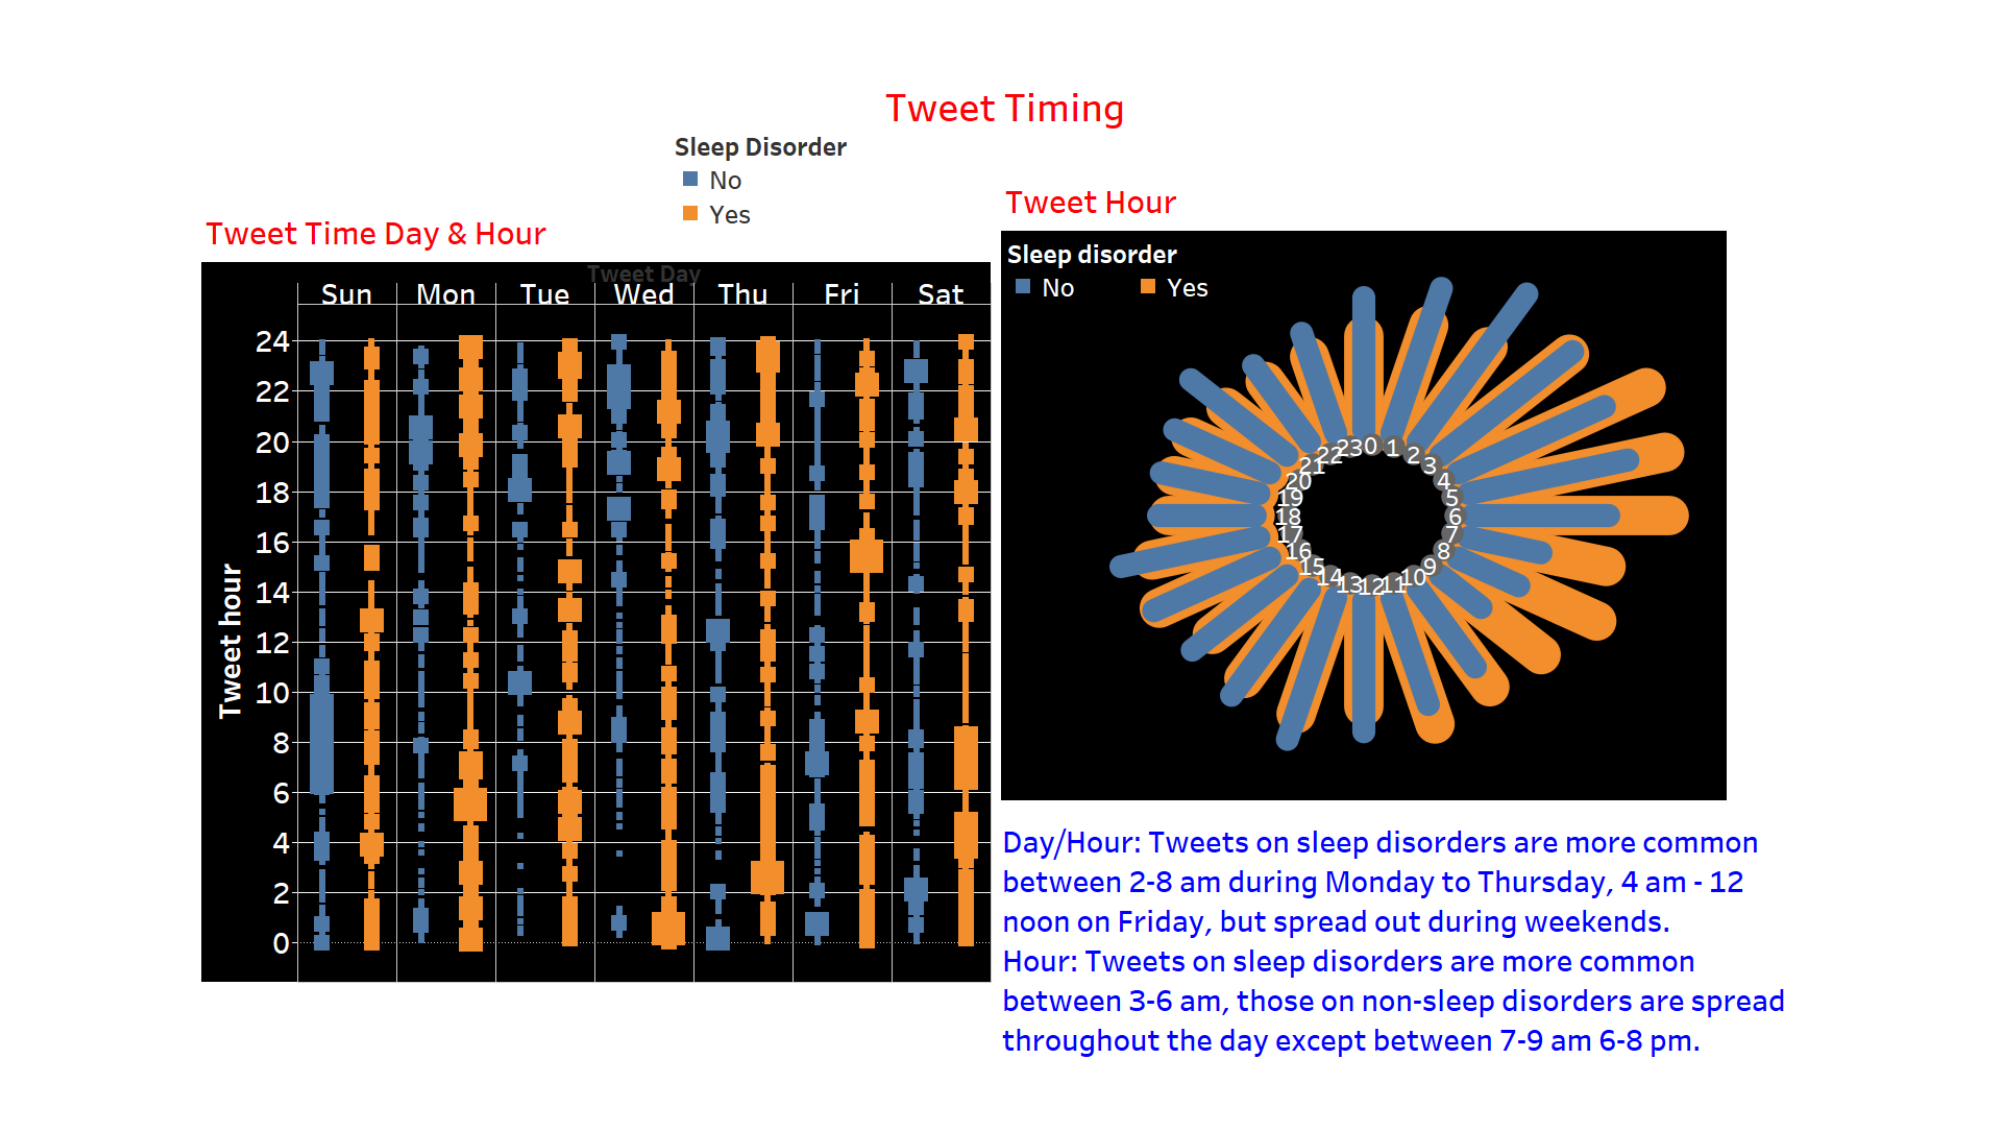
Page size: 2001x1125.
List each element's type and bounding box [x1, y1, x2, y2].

picture [192, 67, 1808, 1058]
